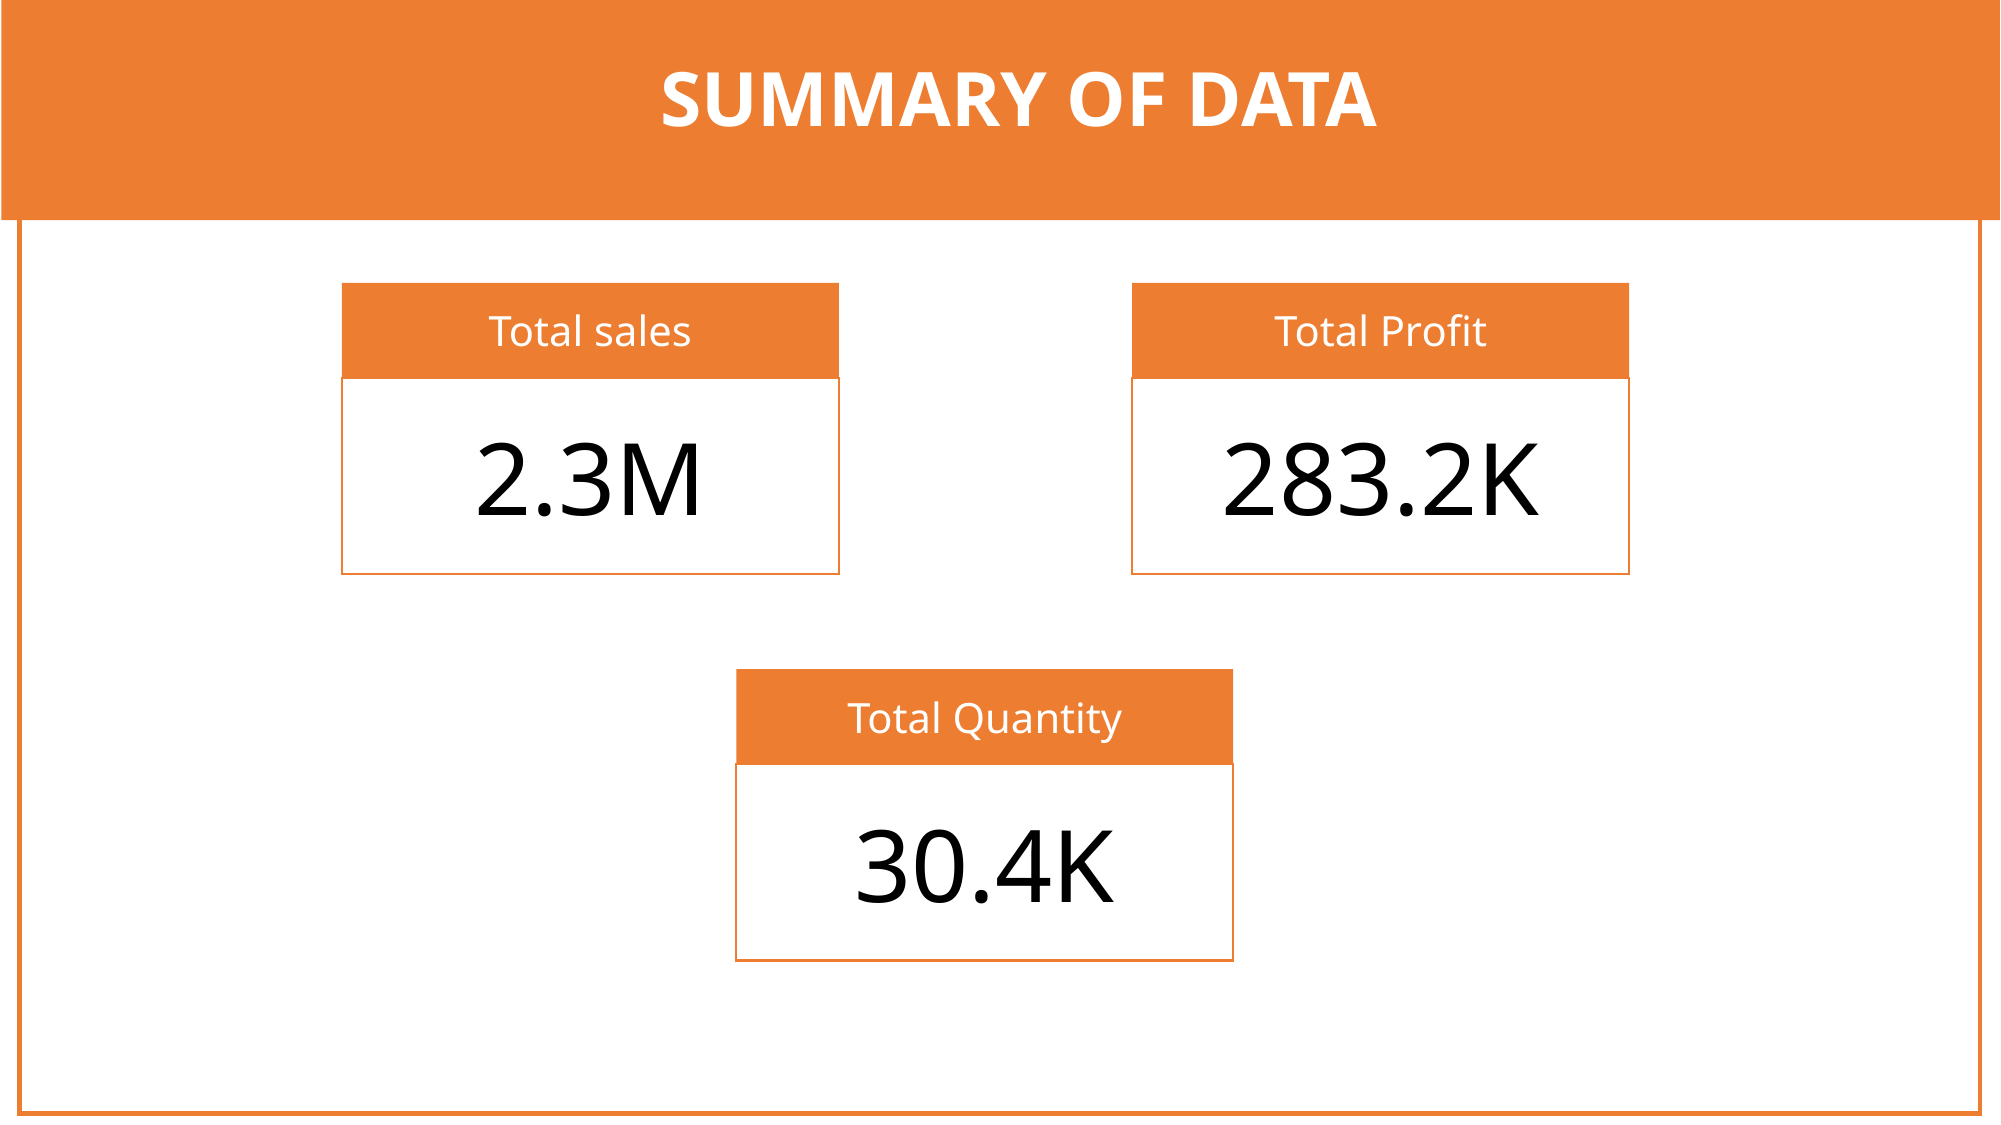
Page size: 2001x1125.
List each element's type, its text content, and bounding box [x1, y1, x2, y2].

text_box Total Profit [1131, 282, 1630, 379]
text_box [0, 0, 2000, 221]
text_box SUMMARY OF DATA [645, 43, 1398, 149]
text_box Total Quantity [735, 668, 1234, 765]
text_box 30.4K [735, 765, 1234, 962]
text_box Total sales [341, 282, 840, 379]
text_box 2.3M [341, 379, 840, 575]
text_box 283.2K [1131, 379, 1630, 575]
